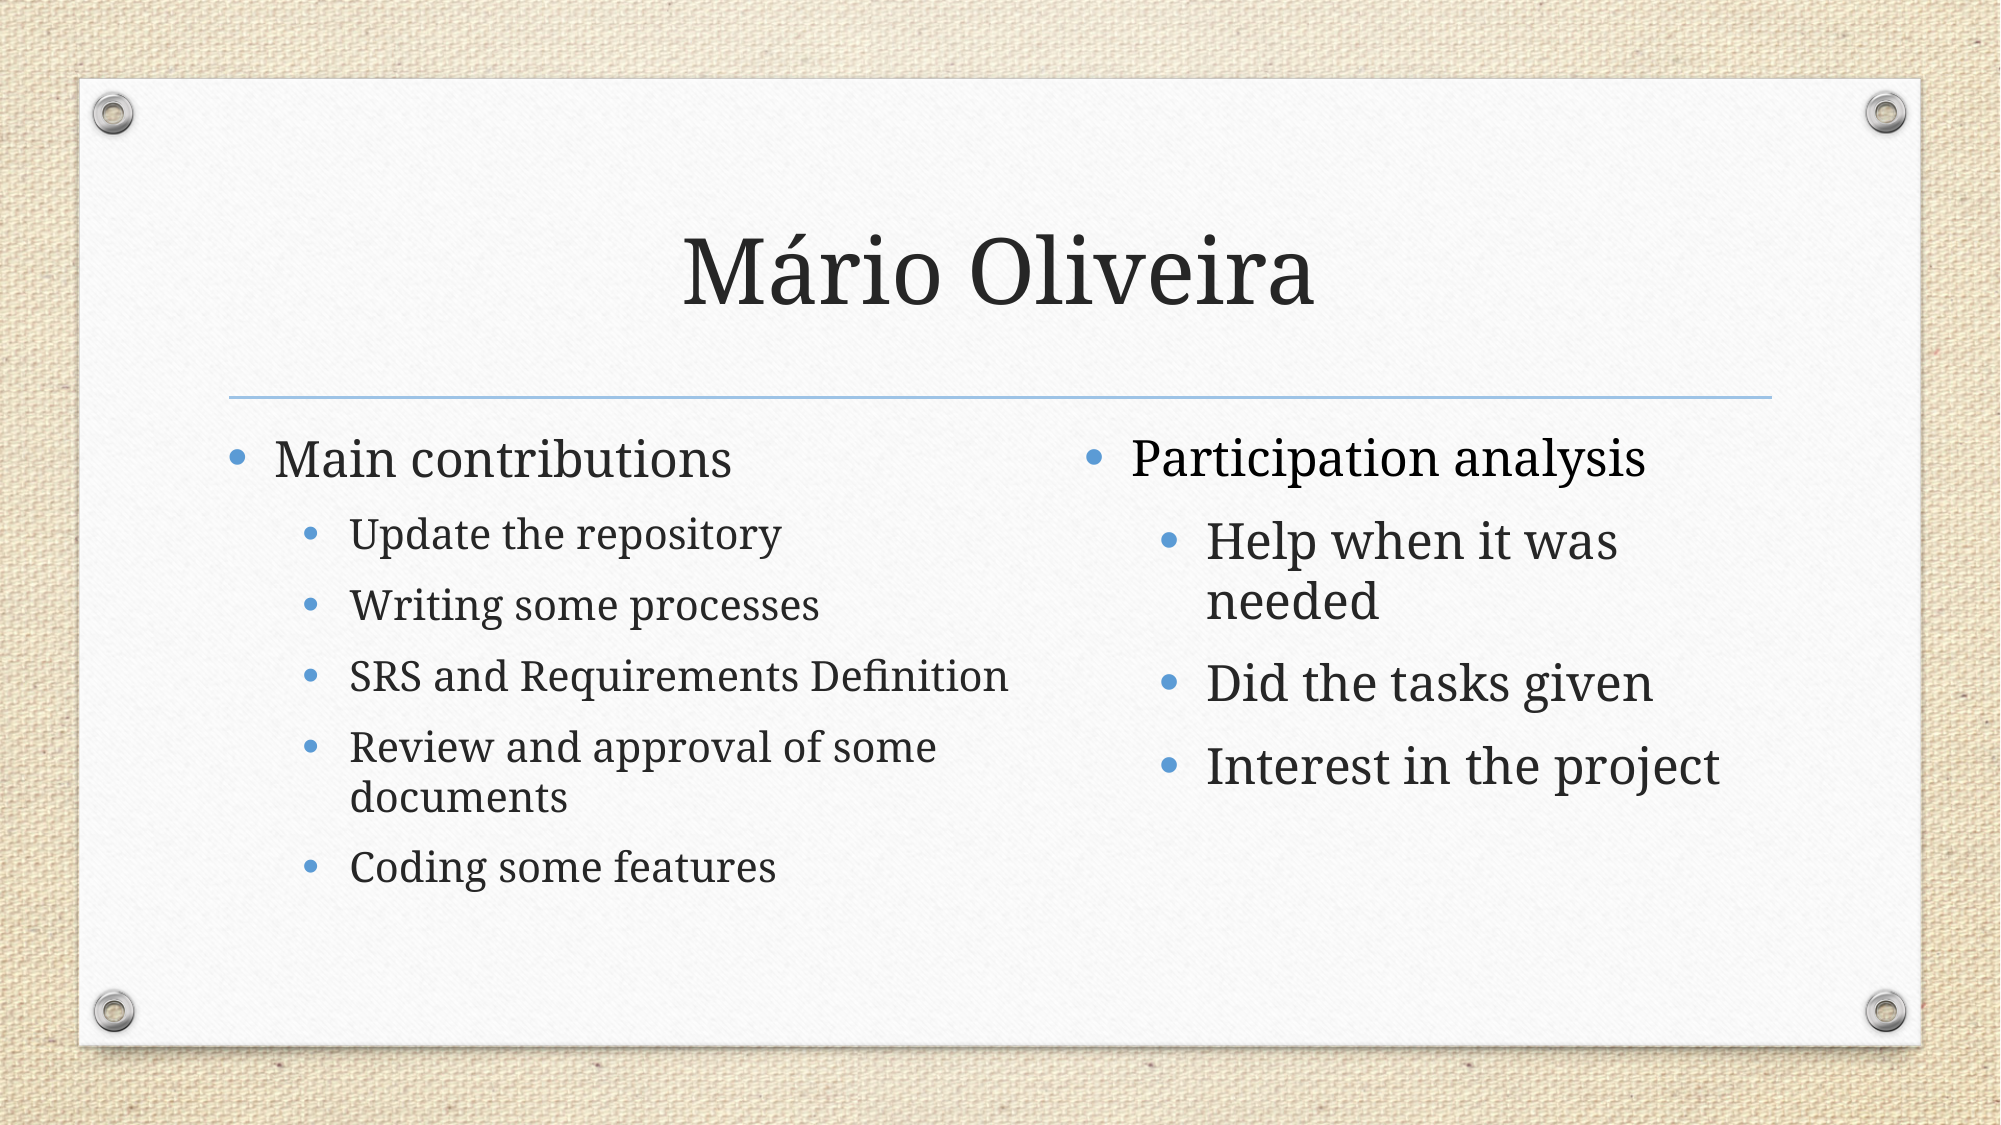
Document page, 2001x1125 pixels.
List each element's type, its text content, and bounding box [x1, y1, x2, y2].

text_box Participation analysis Help when it was needed Did the tasks given Interest in the project [1069, 419, 1788, 860]
list Main contributions Update the repository Writing some processes SRS and Requirements Definition Review and approval of some documents Coding some features [212, 419, 1070, 964]
picture [0, 0, 2001, 1125]
title Mário Oliveira [212, 161, 1788, 375]
